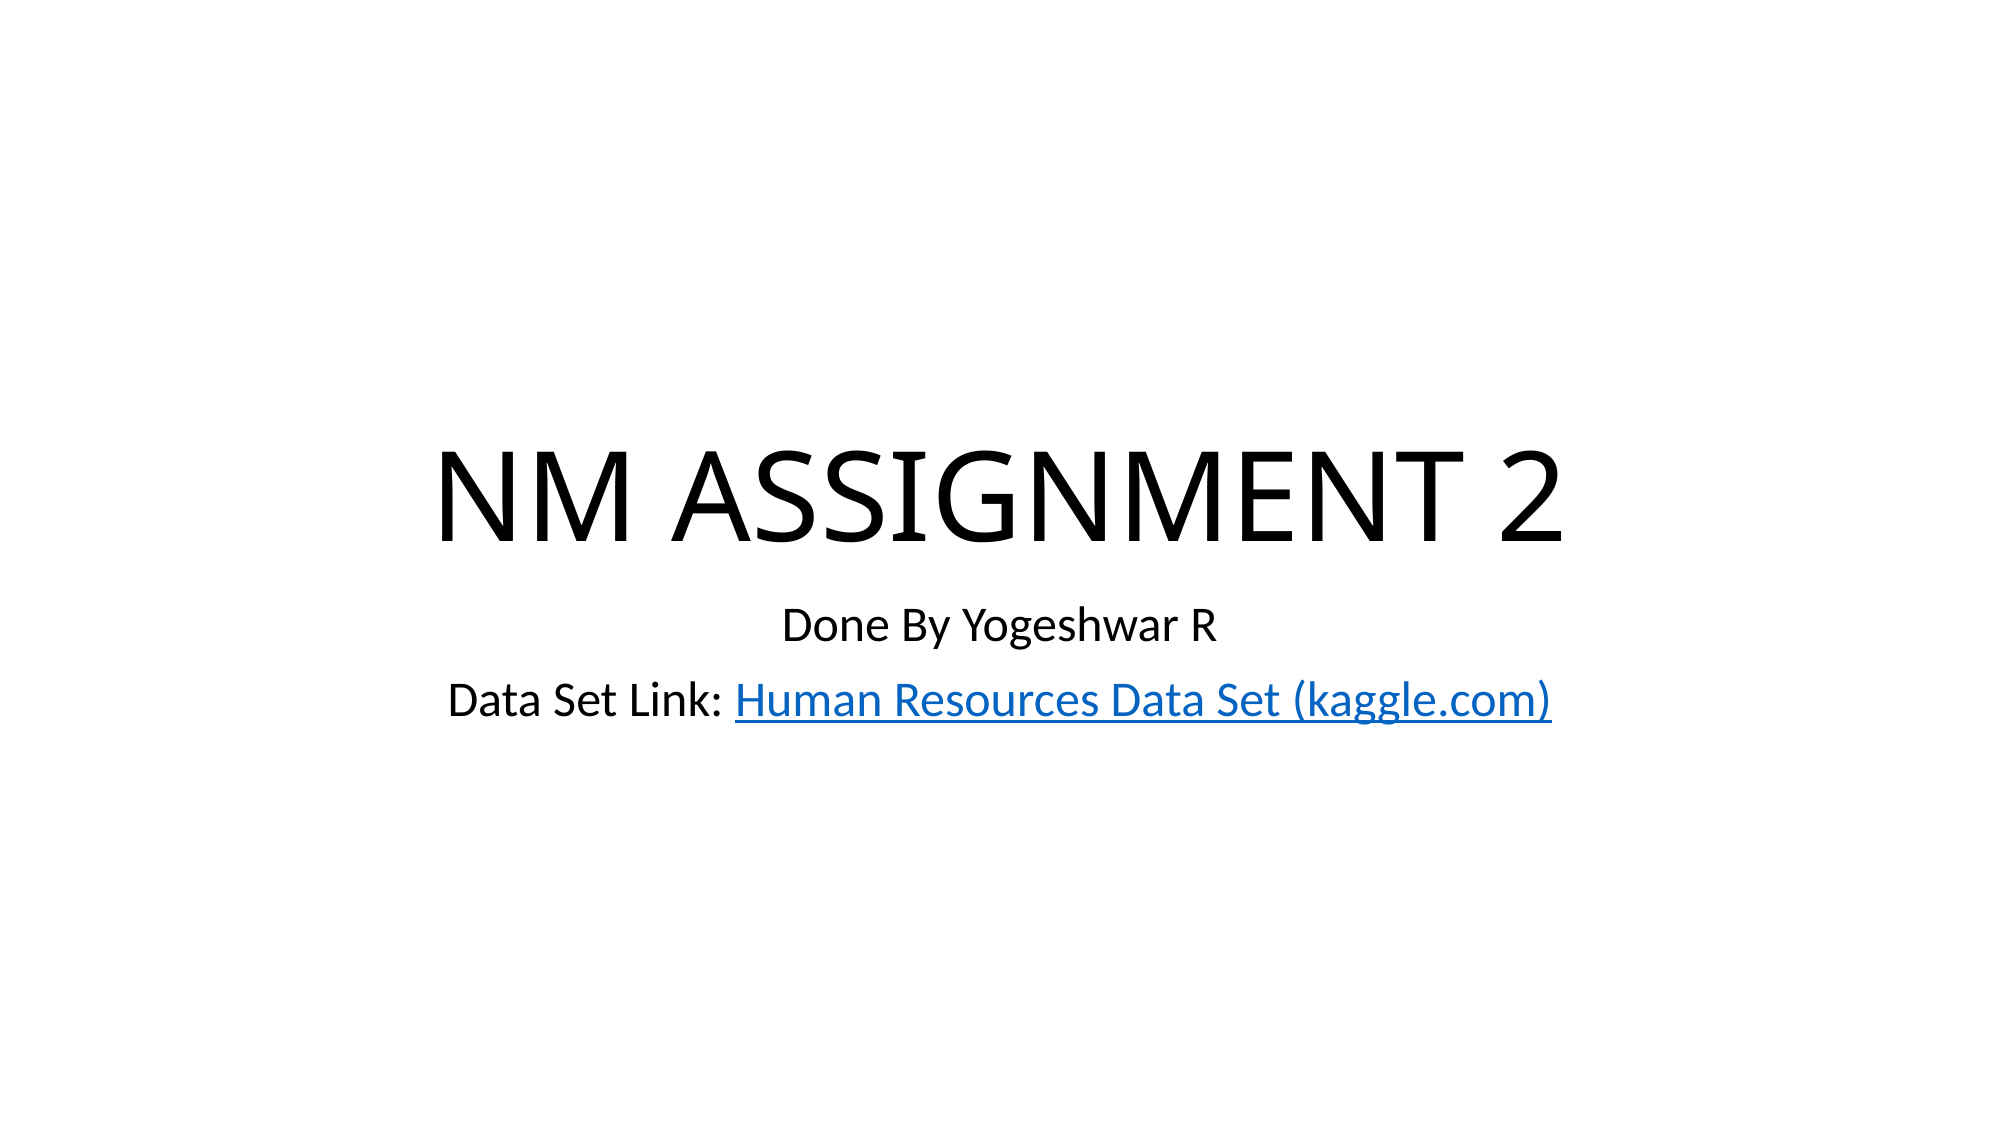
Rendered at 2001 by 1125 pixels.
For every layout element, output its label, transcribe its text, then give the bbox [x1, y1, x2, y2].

subtitle Done By Yogeshwar R Data Set Link: Human Resources Data Set (kaggle.com) [249, 590, 1750, 863]
title NM ASSIGNMENT 2 [249, 184, 1750, 576]
